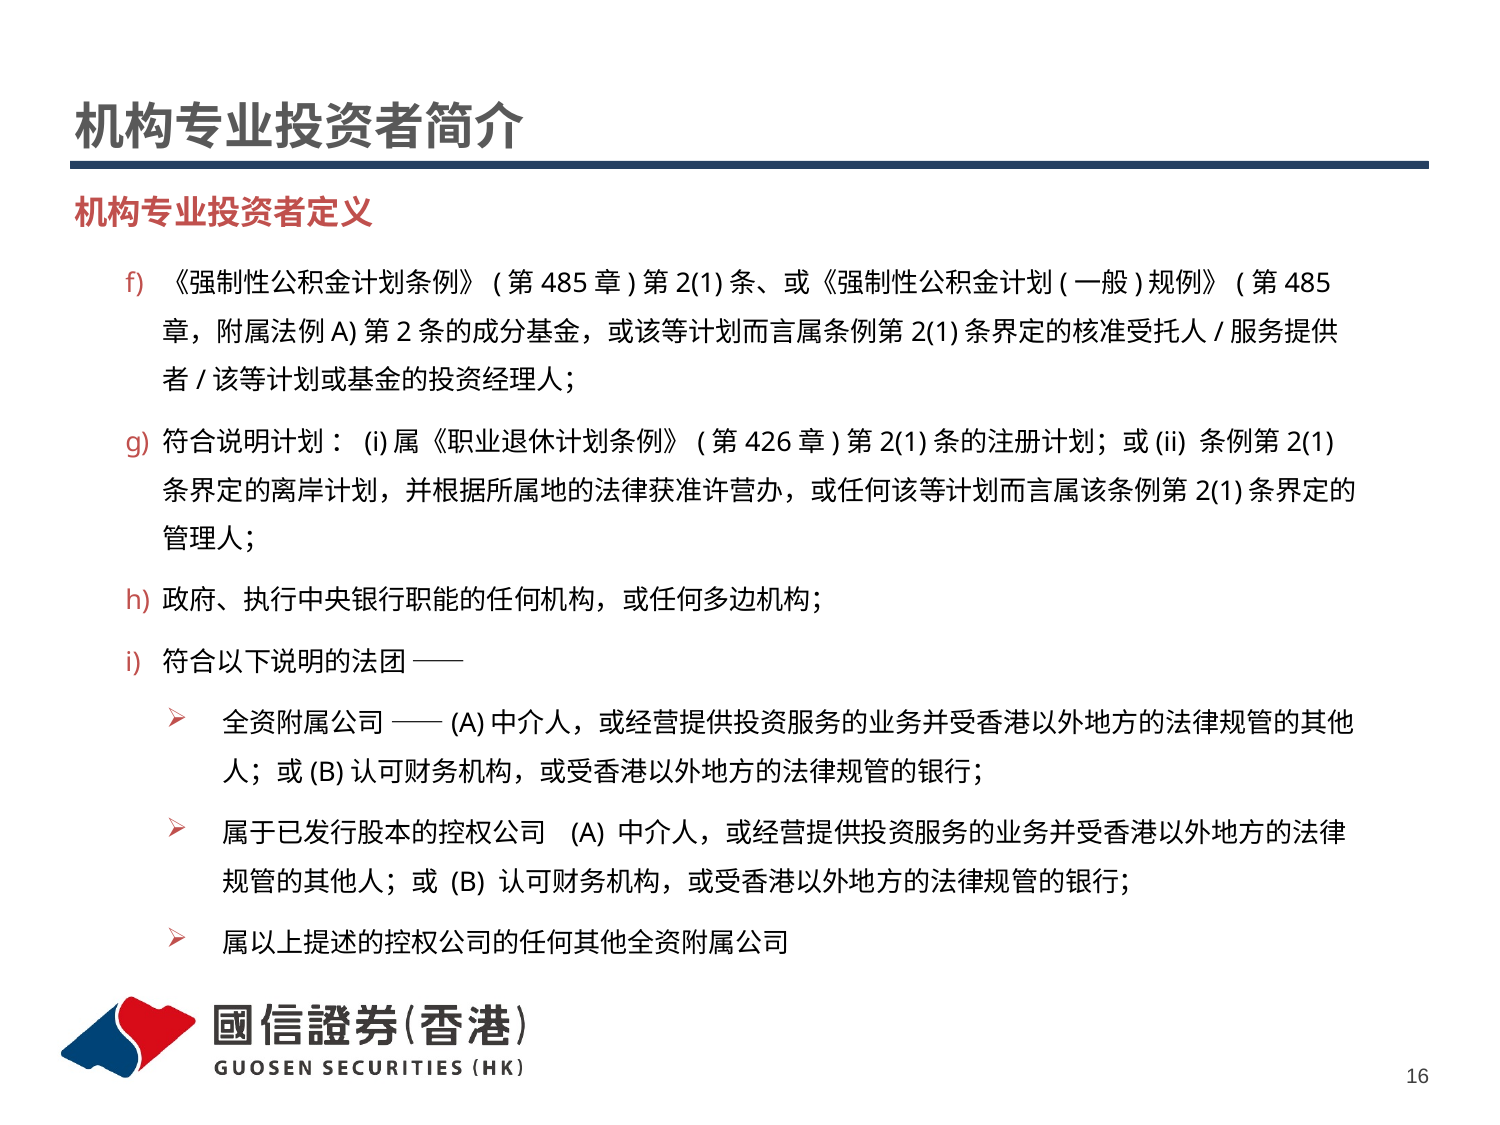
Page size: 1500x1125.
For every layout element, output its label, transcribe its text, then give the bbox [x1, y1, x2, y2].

title 机构专业投资者简介 [71, 44, 1429, 161]
list 机构专业投资者定义 [71, 184, 1429, 247]
picture [53, 985, 538, 1096]
list 《强制性公积金计划条例》(第485章)第2(1)条、或《强制性公积金计划(一般)规例》(第485章，附属法例A)第2条的成分基金，或该等计划而言属条例第2(1)条界定的核准受托人/服务提供者/该等计划或基金的投资经理人； 符合说明计划 ：(i)属《职业退休计划条例》(第426章)第2(1)条的注册计划；或(ii) 条例第2(1)条界定的离岸计划，并根据所属地的法律获准许营办，或任何该等计划而言属该条例第2(1)条界定的管理人； 政府、执行中央银行职能的任何机构，或任何多边机构； 符合以下说明的法团 —— 全资附属公司 ——(A)中介人，或经营提供投资服务的业务并受香港以外地方的法律规管的其他人；或(B)认可财务机构，或受香港以外地方的法律规管的银行； 属于已发行股本的控权公司 (A) 中介人，或经营提供投资服务的业务并受香港以外地方的法律规管的其他人；或 (B) 认可财务机构，或受香港以外地方的法律规管的银行； 属以上提述的控权公司的任何其他全资附属公司 [112, 247, 1376, 952]
